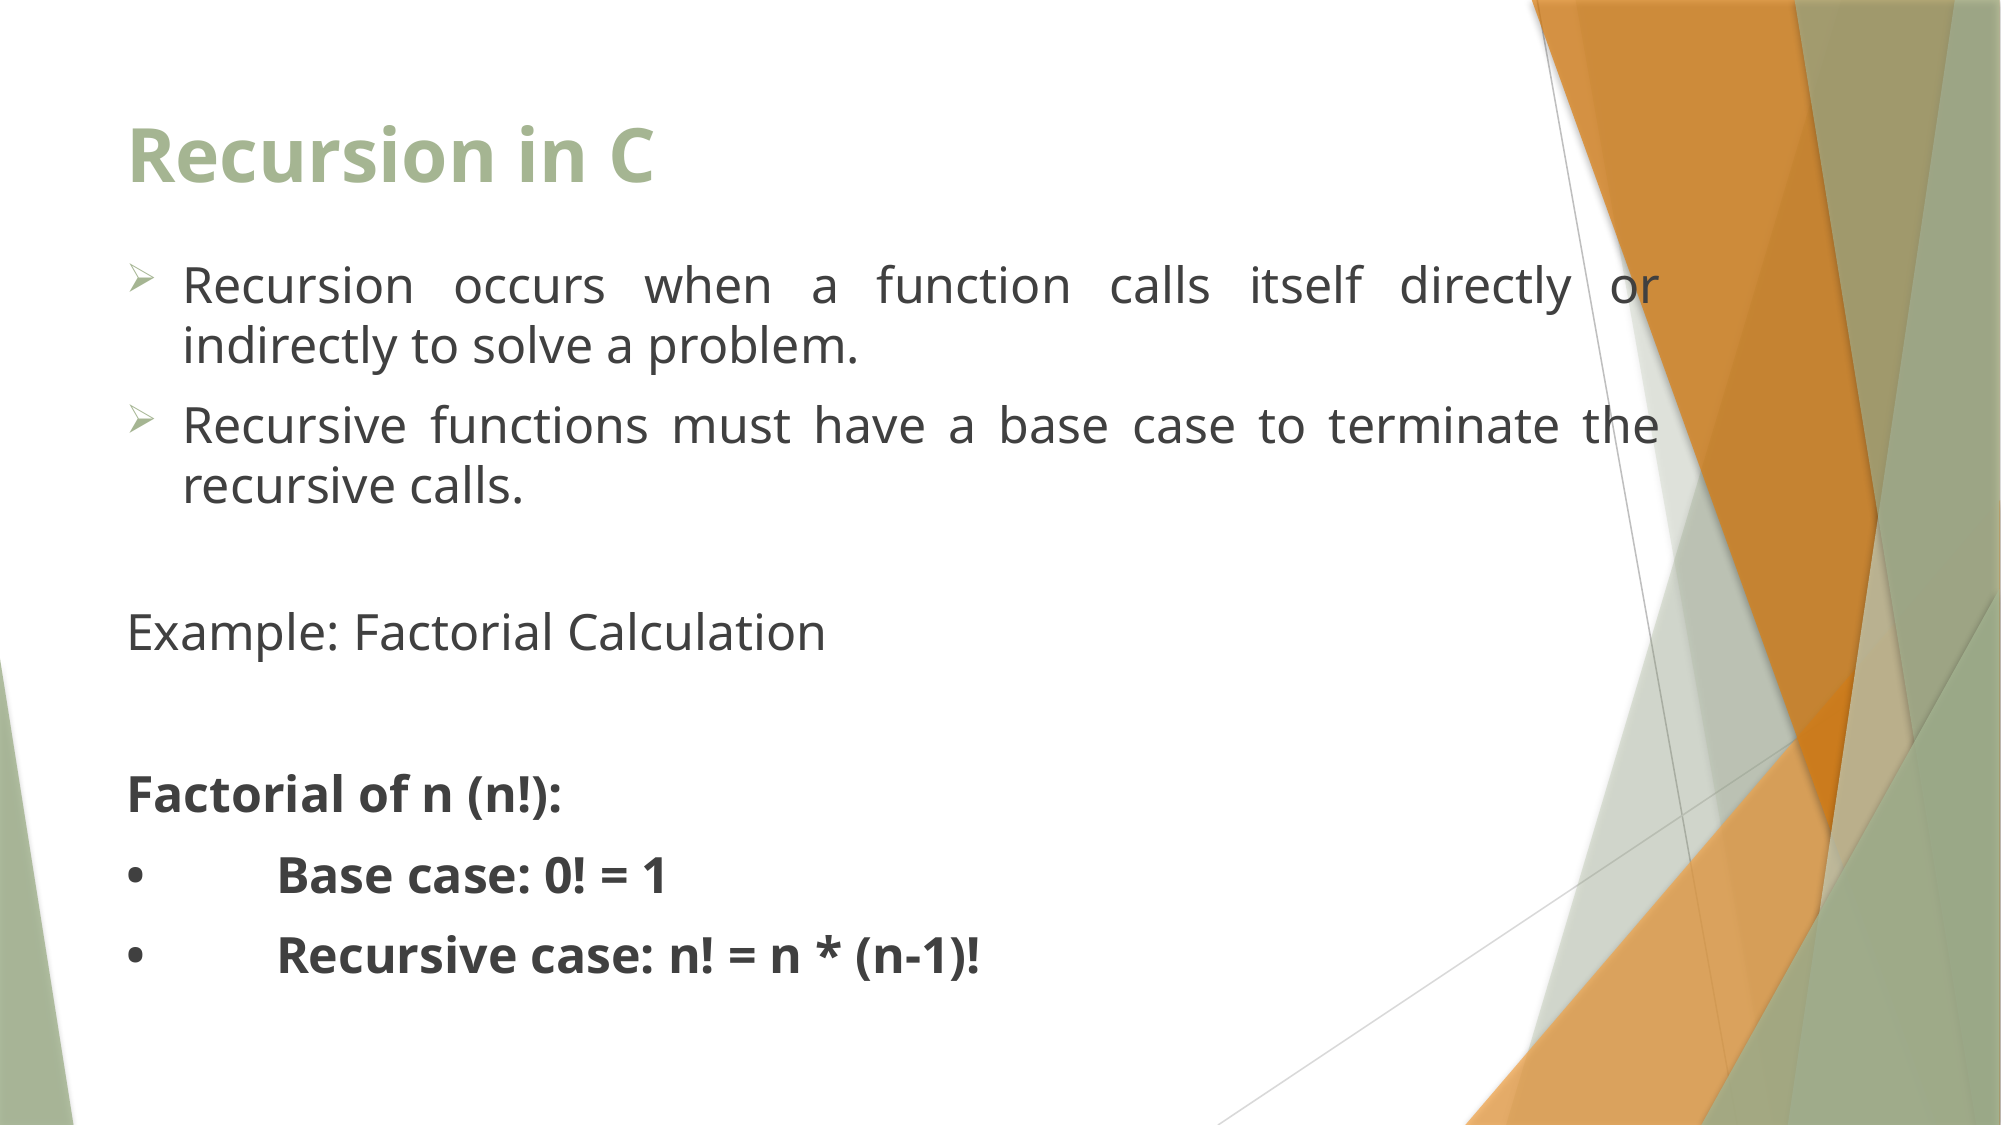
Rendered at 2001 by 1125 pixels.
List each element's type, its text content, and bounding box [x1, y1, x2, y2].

title Recursion in C [111, 99, 1522, 233]
list Recursion occurs when a function calls itself directly or indirectly to solve a problem. Recursive functions must have a base case to terminate the recursive calls. Example: Factorial Calculation Factorial of n (n!): • Base case: 0! = 1 • Recursive case: n! = n * (n-1)! [111, 245, 1677, 1049]
